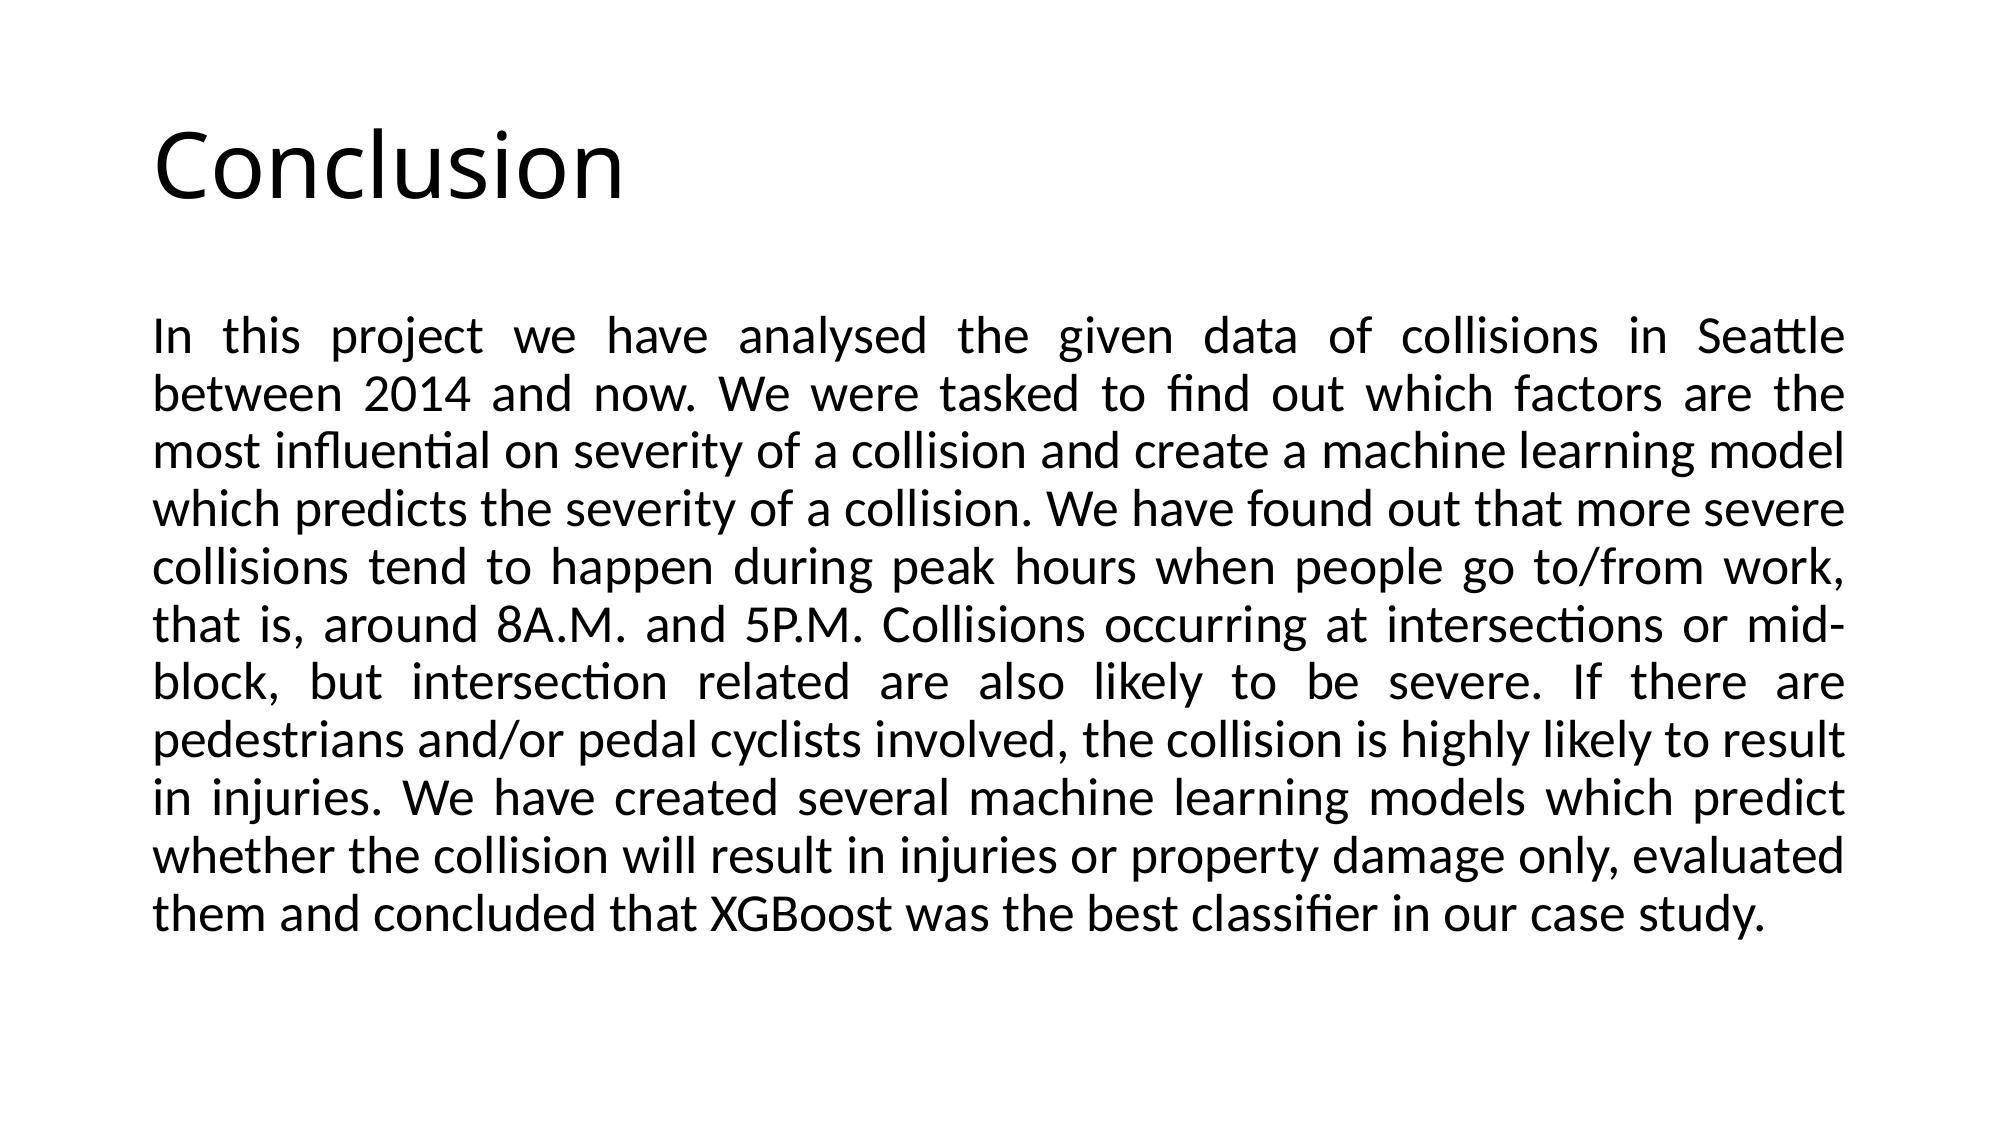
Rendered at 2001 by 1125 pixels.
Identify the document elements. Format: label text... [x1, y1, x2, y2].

title Conclusion [137, 59, 1863, 278]
list In this project we have analysed the given data of collisions in Seattle between 2014 and now. We were tasked to find out which factors are the most influential on severity of a collision and create a machine learning model which predicts the severity of a collision. We have found out that more severe collisions tend to happen during peak hours when people go to/from work, that is, around 8A.M. and 5P.M. Collisions occurring at intersections or mid-block, but intersection related are also likely to be severe. If there are pedestrians and/or pedal cyclists involved, the collision is highly likely to result in injuries. We have created several machine learning models which predict whether the collision will result in injuries or property damage only, evaluated them and concluded that XGBoost was the best classifier in our case study. [137, 299, 1863, 1014]
